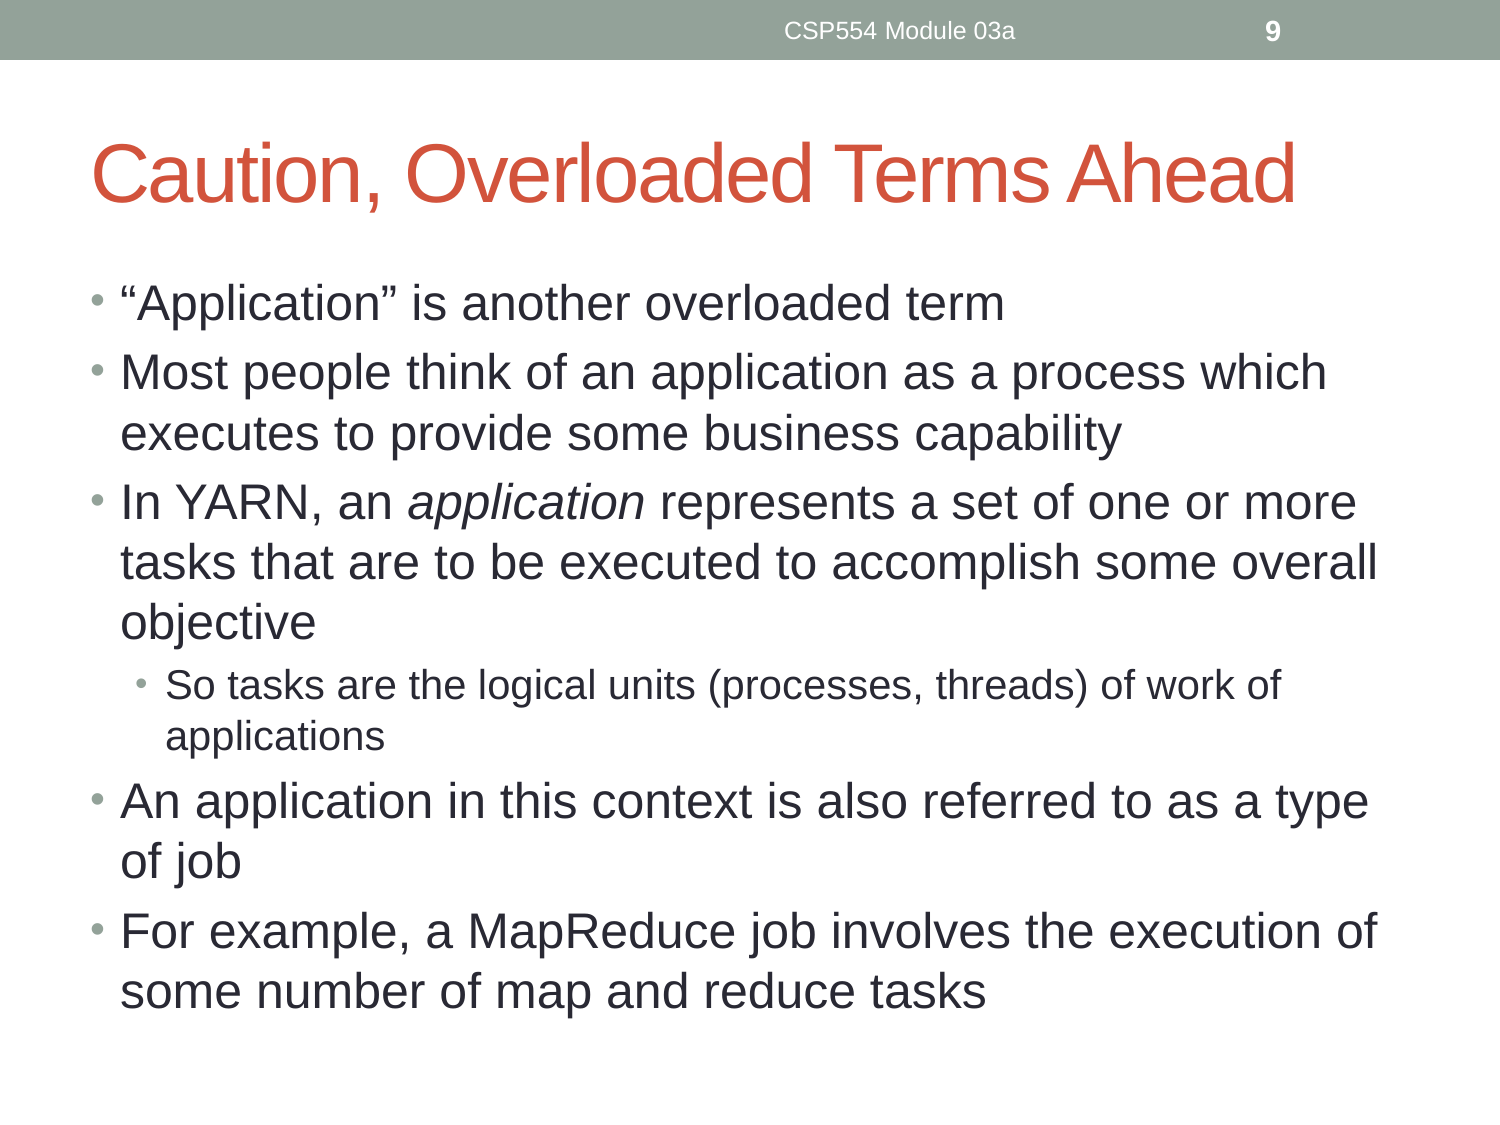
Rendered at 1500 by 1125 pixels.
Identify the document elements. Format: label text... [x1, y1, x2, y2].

title Caution, Overloaded Terms Ahead [75, 87, 1425, 250]
footer CSP554 Module 03a [562, 3, 1238, 57]
list “Application” is another overloaded term Most people think of an application as a process which executes to provide some business capability In YARN, an application represents a set of one or more tasks that are to be executed to accomplish some overall objective So tasks are the logical units (processes, threads) of work of applications An application in this context is also referred to as a type of job For example, a MapReduce job involves the execution of some number of map and reduce tasks [75, 262, 1425, 1063]
slide_number 9 [1250, 3, 1425, 57]
